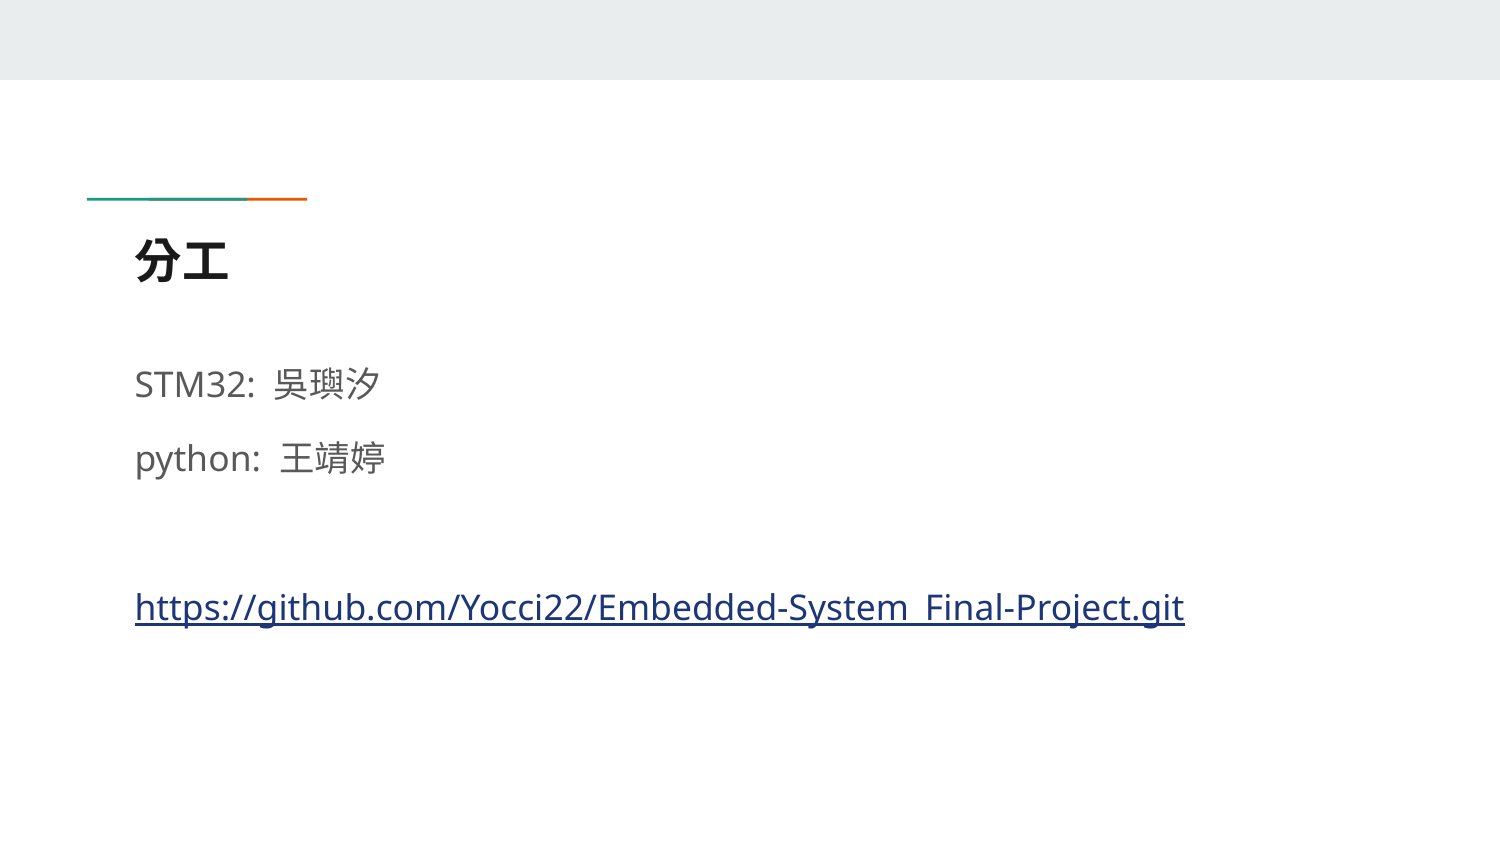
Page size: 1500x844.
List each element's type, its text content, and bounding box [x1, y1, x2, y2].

list STM32: 吳璵汐 python: 王靖婷 https://github.com/Yocci22/Embedded-System_Final-Project.git [119, 341, 1381, 712]
title 分工 [119, 216, 1381, 305]
